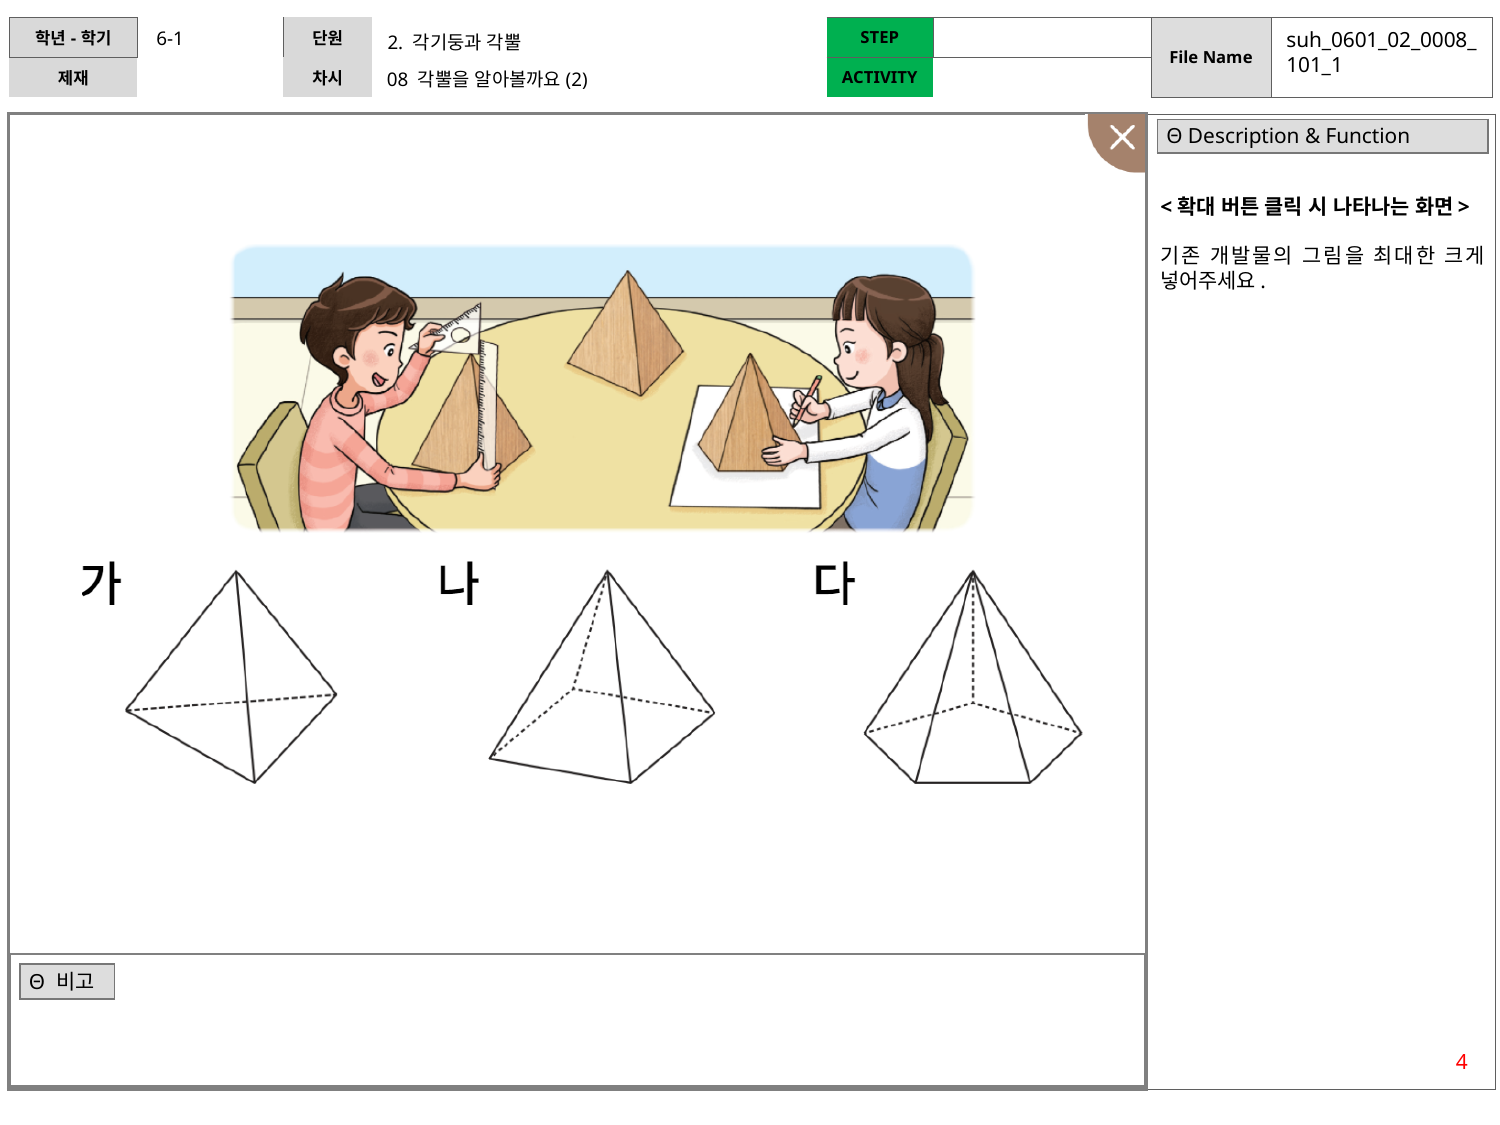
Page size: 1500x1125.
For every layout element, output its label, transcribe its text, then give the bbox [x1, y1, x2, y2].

table_header Θ Description & Function [1158, 120, 1487, 152]
text_box 08 각뿔을 알아볼까요(2) [372, 60, 821, 96]
text_box 6-1 [141, 18, 284, 55]
picture [1084, 113, 1145, 173]
text_box <확대 버튼 클릭 시 나타나는 화면> 기존 개발물의 그림을 최대한 크게 넣어주세요. [1145, 160, 1500, 301]
text_box 2. 각기둥과 각뿔 [372, 23, 828, 48]
text_box suh_0601_02_0008_101_1 [1271, 18, 1500, 84]
picture [82, 243, 1084, 791]
